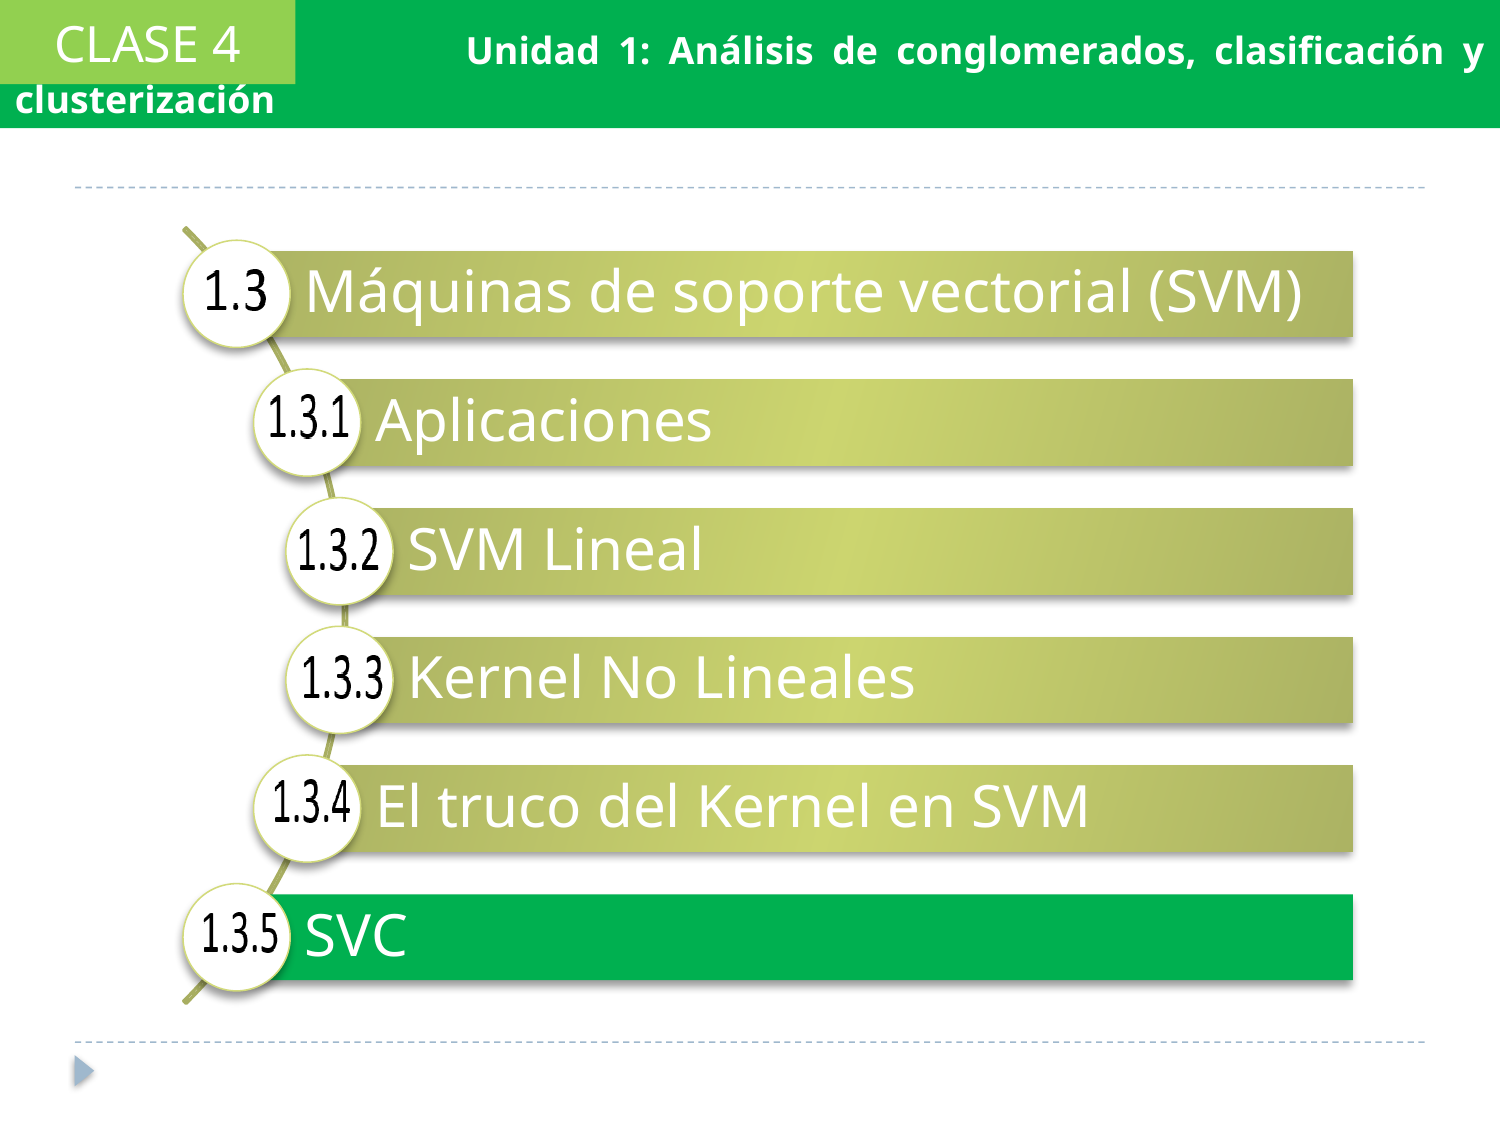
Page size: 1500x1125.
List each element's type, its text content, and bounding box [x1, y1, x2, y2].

text_box CLASE 4 [0, 0, 297, 86]
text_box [170, 207, 1365, 1024]
text_box Unidad 1: Análisis de conglomerados, clasificación y clusterización [0, 0, 1500, 129]
